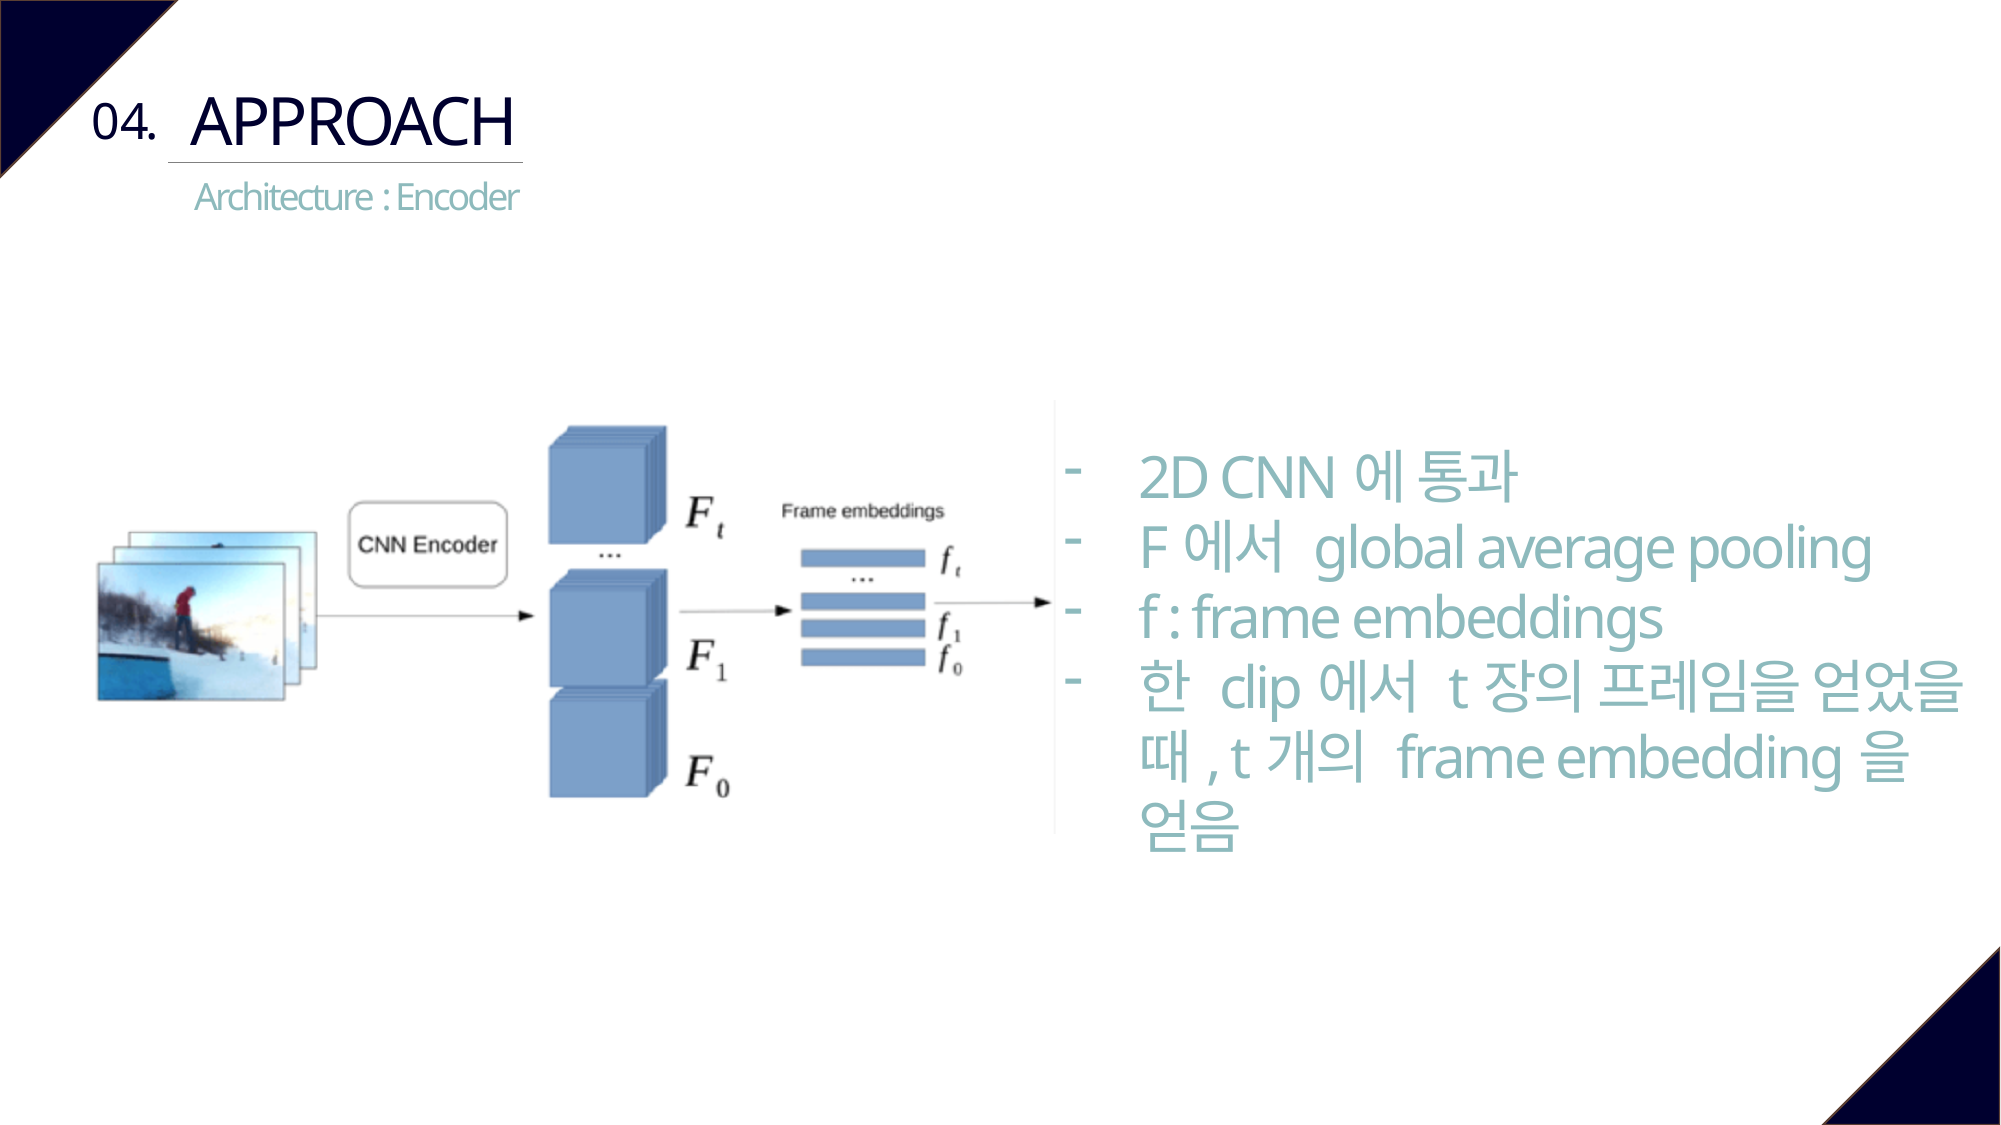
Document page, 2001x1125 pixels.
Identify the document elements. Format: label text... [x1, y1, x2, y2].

text_box APPROACH [165, 71, 526, 167]
text_box 2D CNN에 통과 F에서 global average pooling f : frame embeddings 한 clip에서 t장의 프레임을 얻었을 때, t개의 frame embedding을 얻음 [1056, 432, 1980, 868]
text_box 04. [83, 81, 167, 157]
text_box Architecture : Encoder [186, 165, 529, 225]
picture [55, 399, 1057, 834]
